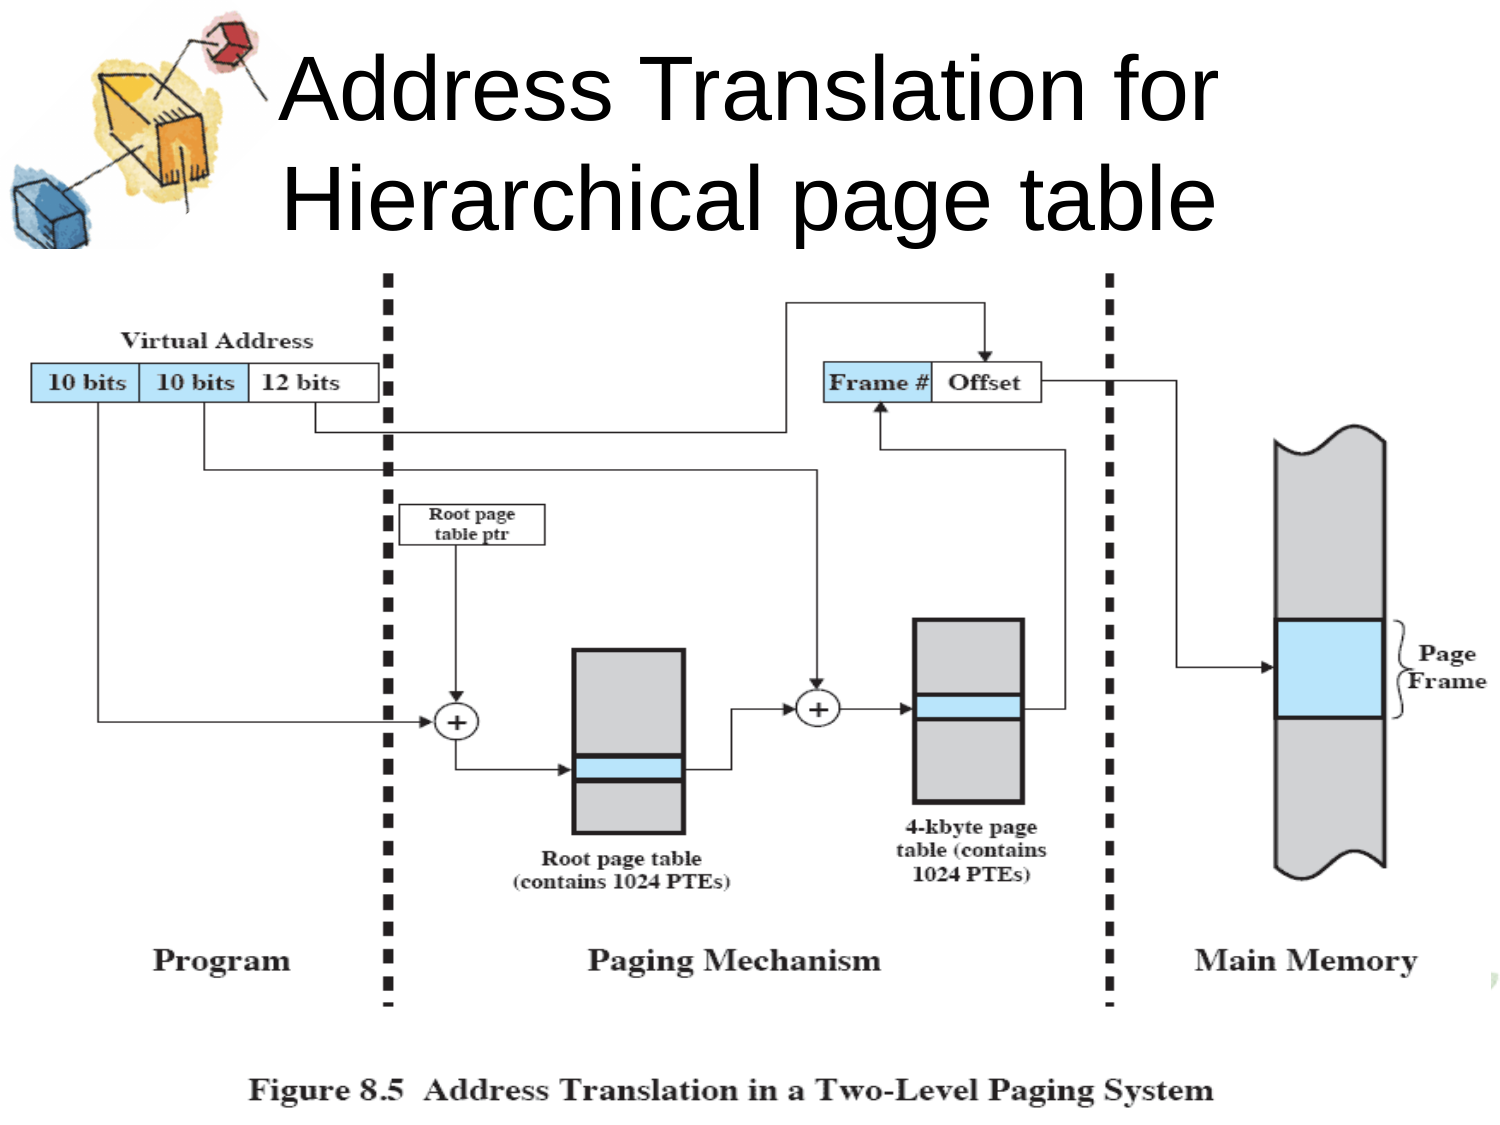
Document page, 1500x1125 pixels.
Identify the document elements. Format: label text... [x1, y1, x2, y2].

picture [0, 85, 167, 249]
picture [114, 0, 274, 44]
title Address Translation for Hierarchical page table [74, 44, 1426, 233]
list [0, 249, 1492, 1125]
picture [1492, 912, 1500, 1050]
